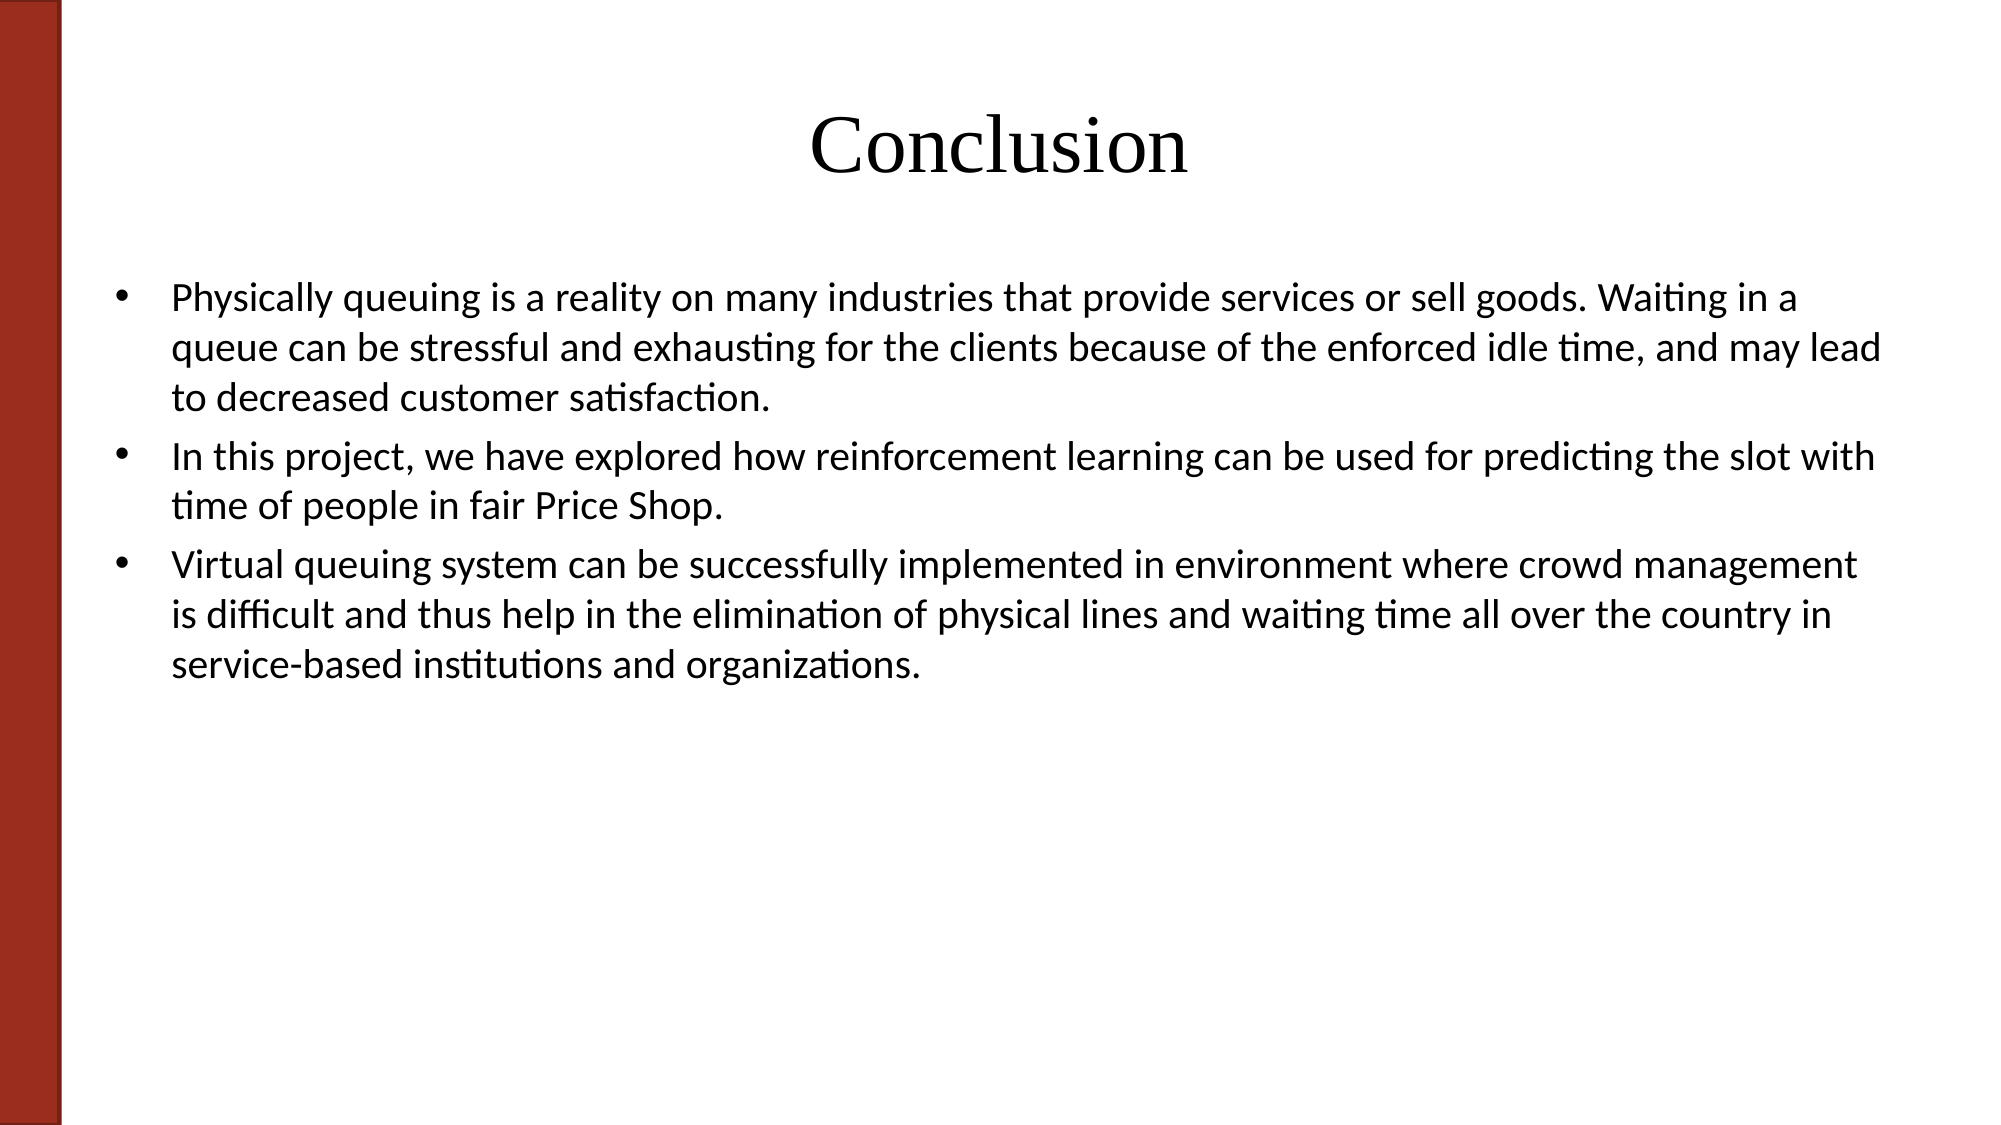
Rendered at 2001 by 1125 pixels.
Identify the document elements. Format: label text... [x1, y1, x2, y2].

title Conclusion [99, 45, 1900, 233]
list Physically queuing is a reality on many industries that provide services or sell goods. Waiting in a queue can be stressful and exhausting for the clients because of the enforced idle time, and may lead to decreased customer satisfaction. In this project, we have explored how reinforcement learning can be used for predicting the slot with time of people in fair Price Shop. Virtual queuing system can be successfully implemented in environment where crowd management is difficult and thus help in the elimination of physical lines and waiting time all over the country in service-based institutions and organizations. [99, 262, 1900, 1005]
